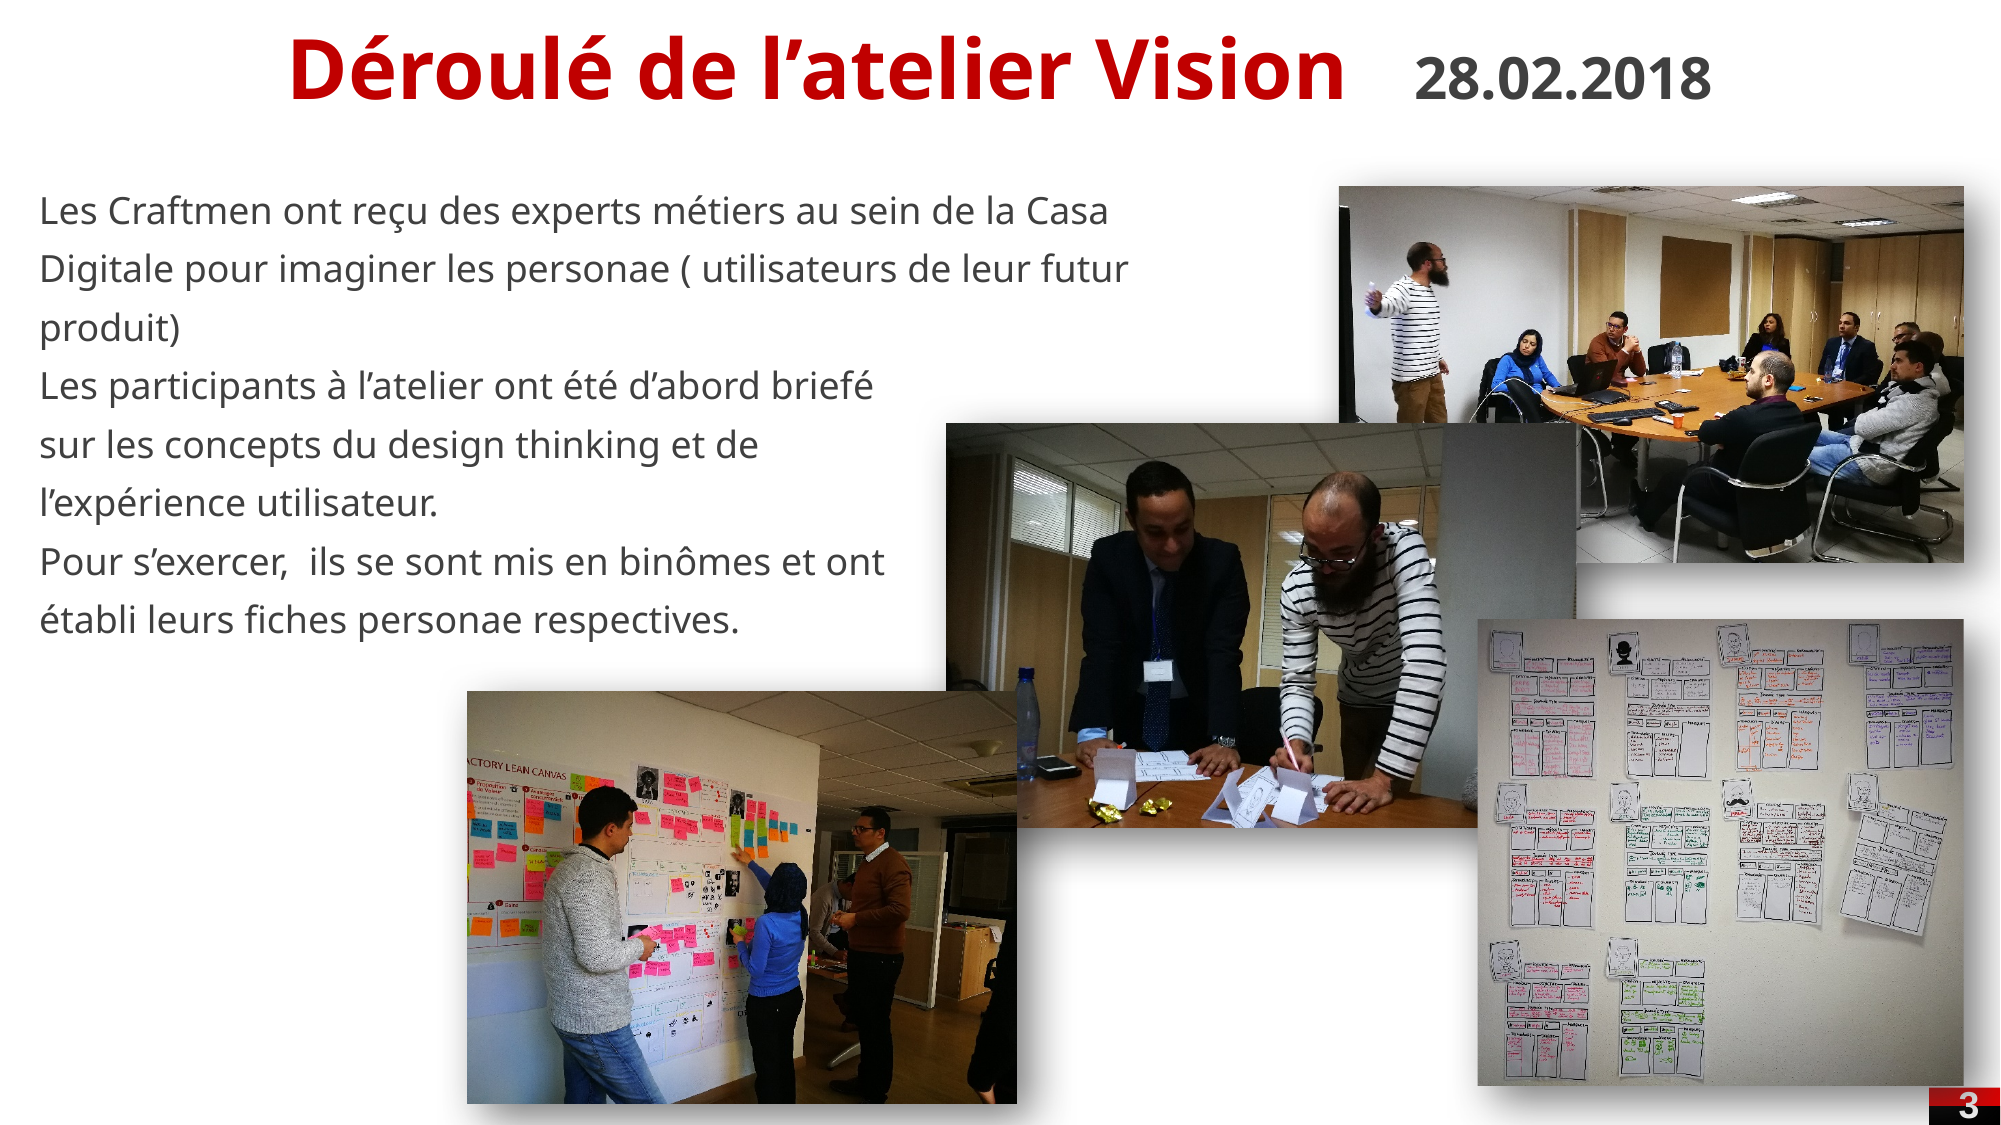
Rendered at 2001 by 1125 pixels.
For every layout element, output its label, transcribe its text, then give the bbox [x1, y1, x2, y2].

title Déroulé de l’atelier Vision 28.02.2018 [140, 30, 1860, 124]
slide_number 3 [1990, 1114, 2000, 1123]
text_box Les Craftmen ont reçu des experts métiers au sein de la Casa Digitale pour imaginer les personae ( utilisateurs de leur futur produit) [24, 166, 1241, 357]
text_box Les participants à l’atelier ont été d’abord briefé sur les concepts du design thinking et de l’expérience utilisateur. Pour s’exercer, ils se sont mis en binômes et ont établi leurs fiches personae respectives. [24, 341, 947, 649]
picture [467, 186, 1965, 1105]
